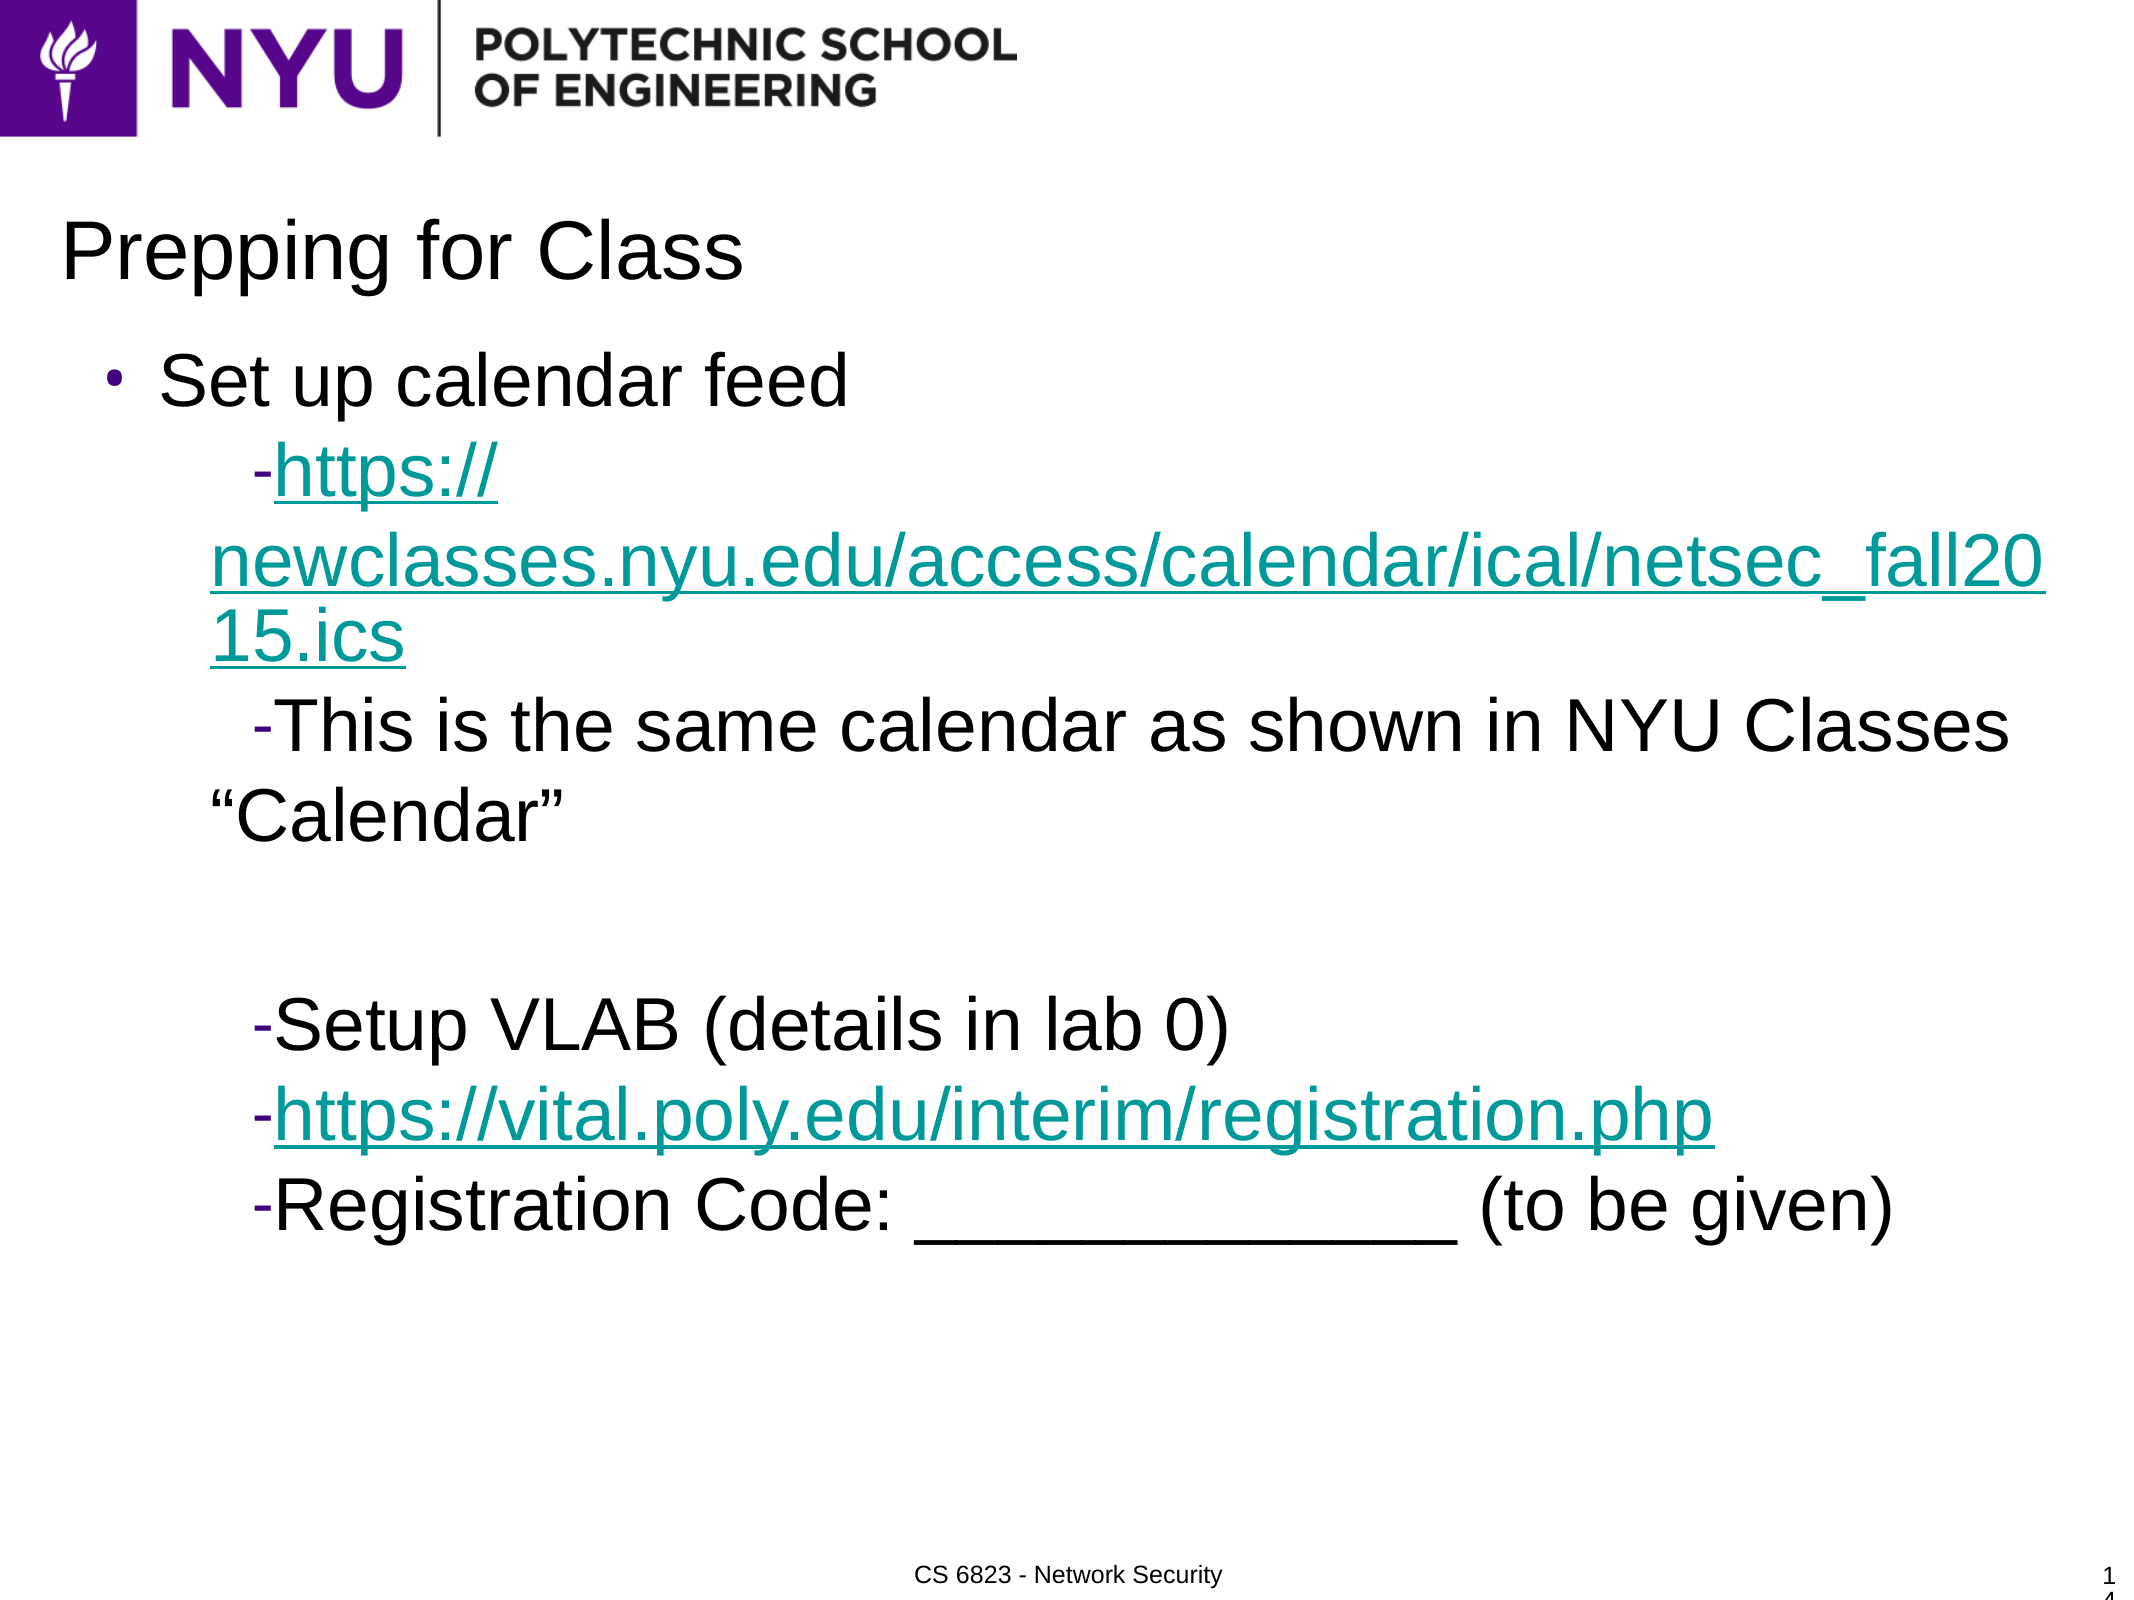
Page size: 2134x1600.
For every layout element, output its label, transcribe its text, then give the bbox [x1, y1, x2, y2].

title Prepping for Class [52, 147, 2084, 305]
picture [0, 0, 1017, 138]
slide_number 14 [2086, 1551, 2132, 1599]
list Set up calendar feed https://newclasses.nyu.edu/access/calendar/ical/netsec_fall2015.ics This is the same calendar as shown in NYU Classes “Calendar” Setup VLAB (details in lab 0) https://vital.poly.edu/interim/registration.php Registration Code: _____________ (to be given) [93, 322, 2084, 1513]
